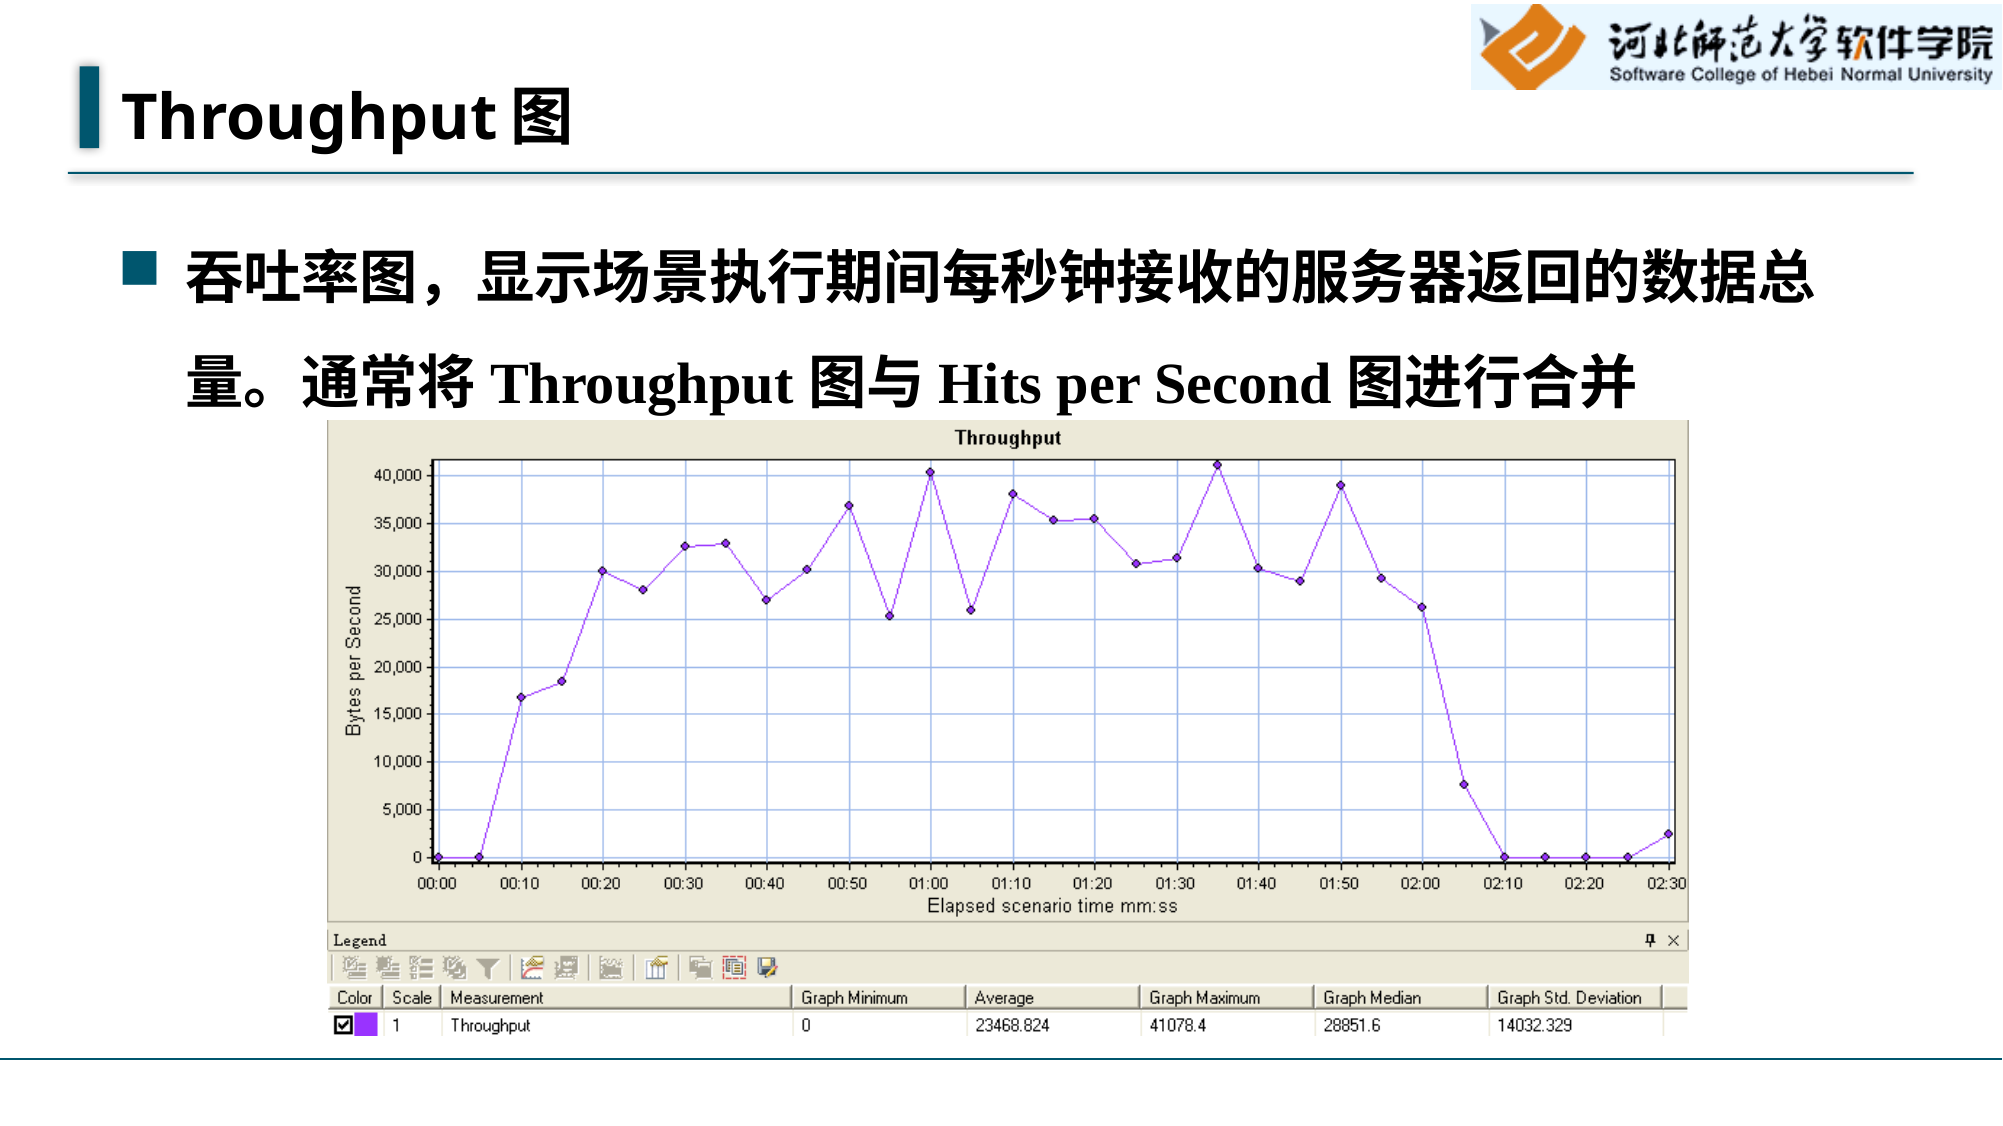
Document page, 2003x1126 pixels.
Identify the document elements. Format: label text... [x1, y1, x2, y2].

list 吞吐率图，显示场景执行期间每秒钟接收的服务器返回的数据总量。通常将Throughput图与Hits per Second图进行合并 [99, 196, 1903, 1024]
picture [1471, 4, 2002, 90]
picture [327, 420, 1689, 1036]
title Throughput图 [103, 66, 1462, 162]
